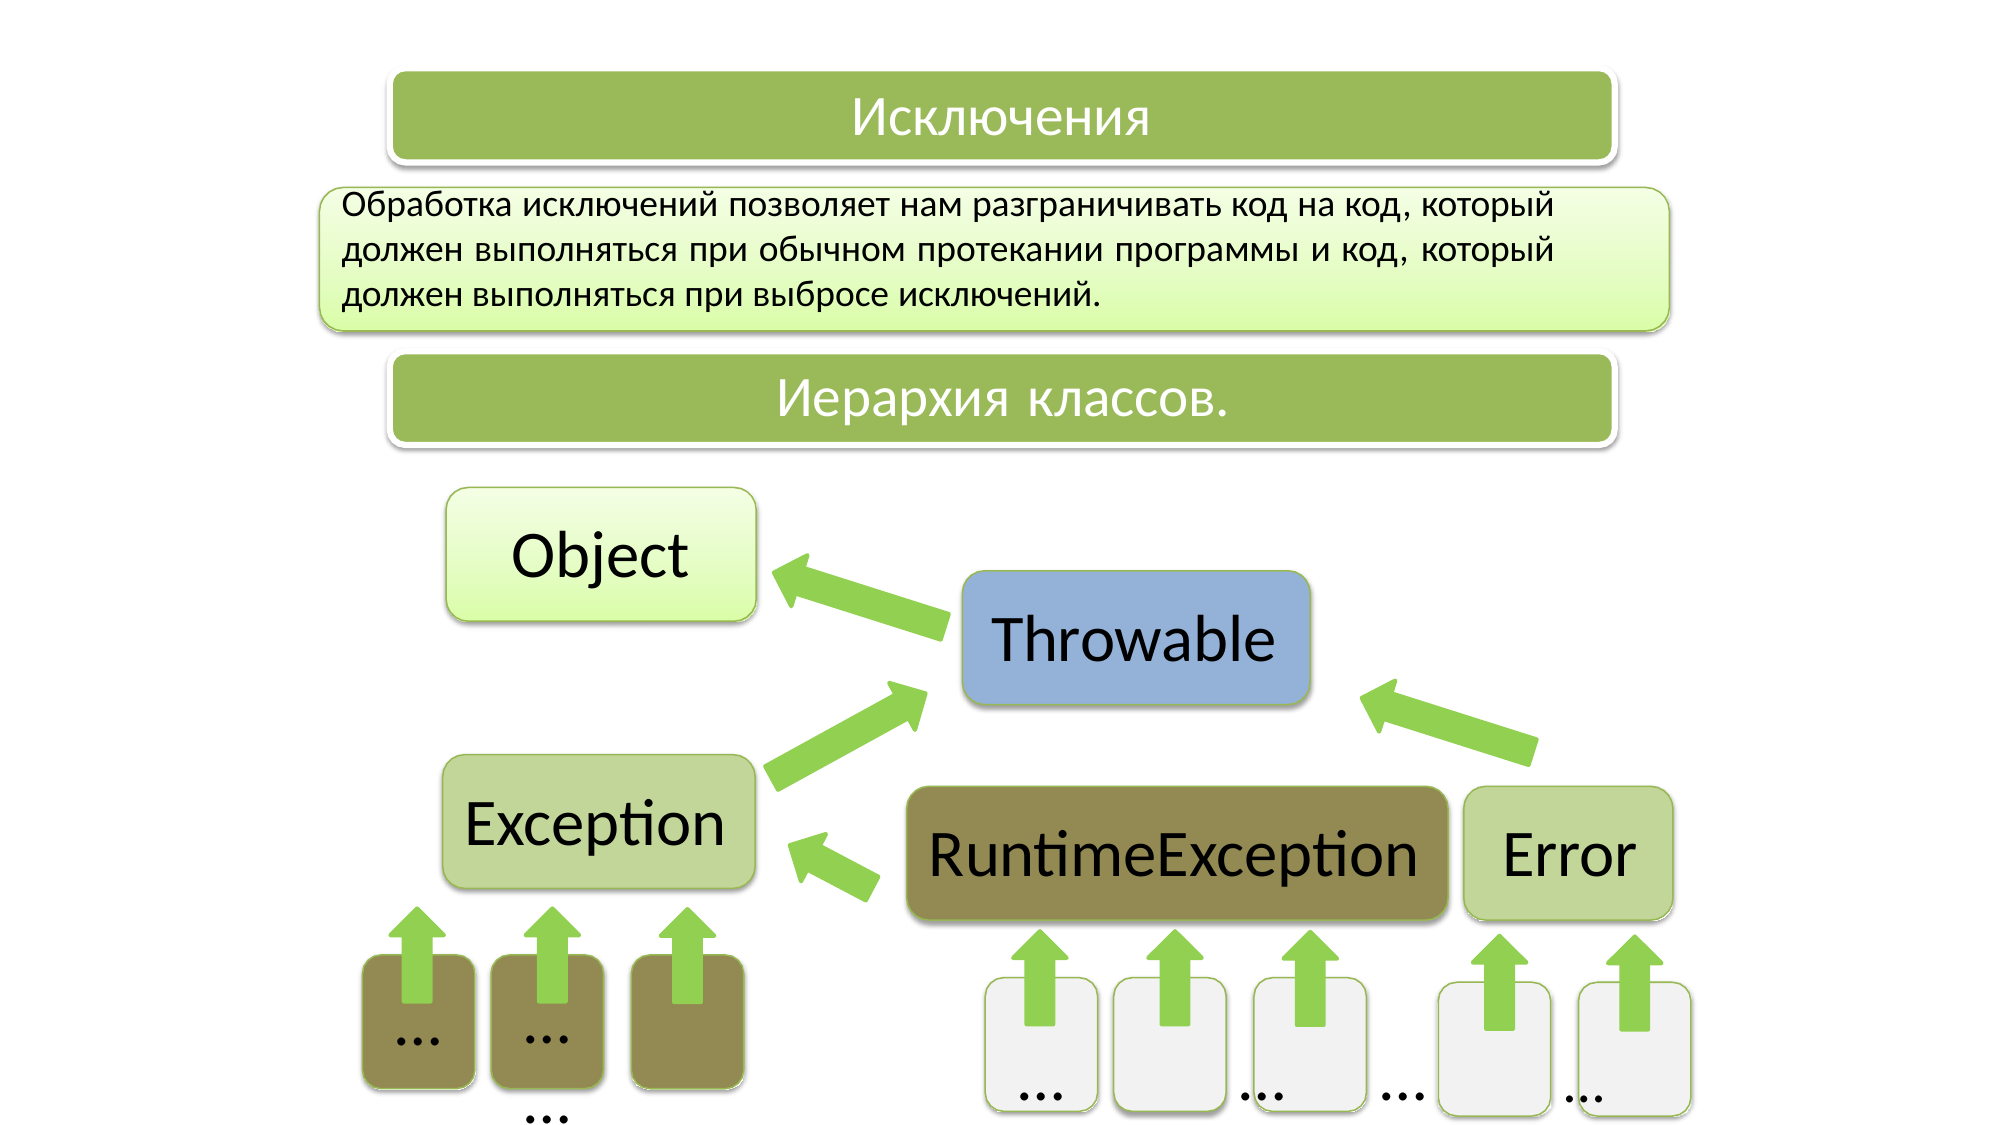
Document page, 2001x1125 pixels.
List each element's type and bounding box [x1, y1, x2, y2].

text_box [1470, 933, 1664, 1032]
text_box [345, 948, 388, 1116]
text_box [309, 59, 1680, 649]
text_box [388, 553, 1724, 1125]
